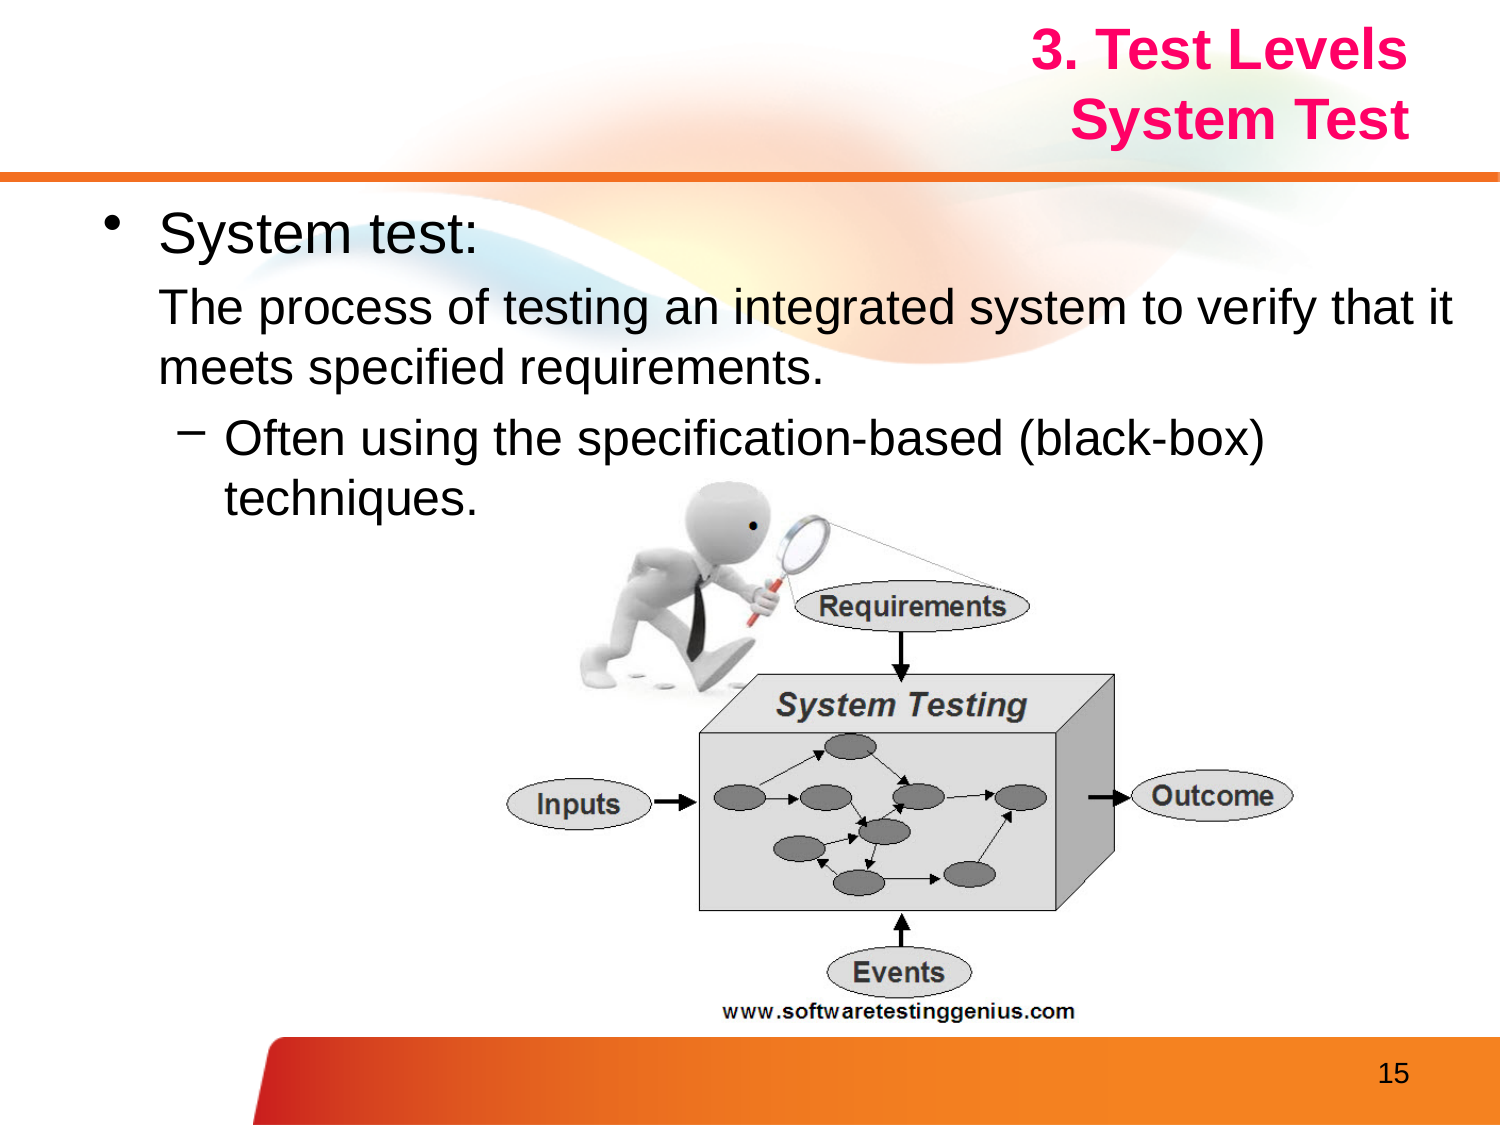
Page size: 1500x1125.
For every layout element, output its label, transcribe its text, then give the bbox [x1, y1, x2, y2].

title 3. Test Levels System Test [75, 0, 1425, 163]
picture [499, 478, 1299, 1026]
picture [253, 1037, 1500, 1125]
slide_number 15 [1074, 1046, 1426, 1125]
list System test: The process of testing an integrated system to verify that it meets specified requirements. Often using the specification-based (black-box) techniques. [87, 187, 1475, 1025]
picture [0, 163, 1500, 187]
